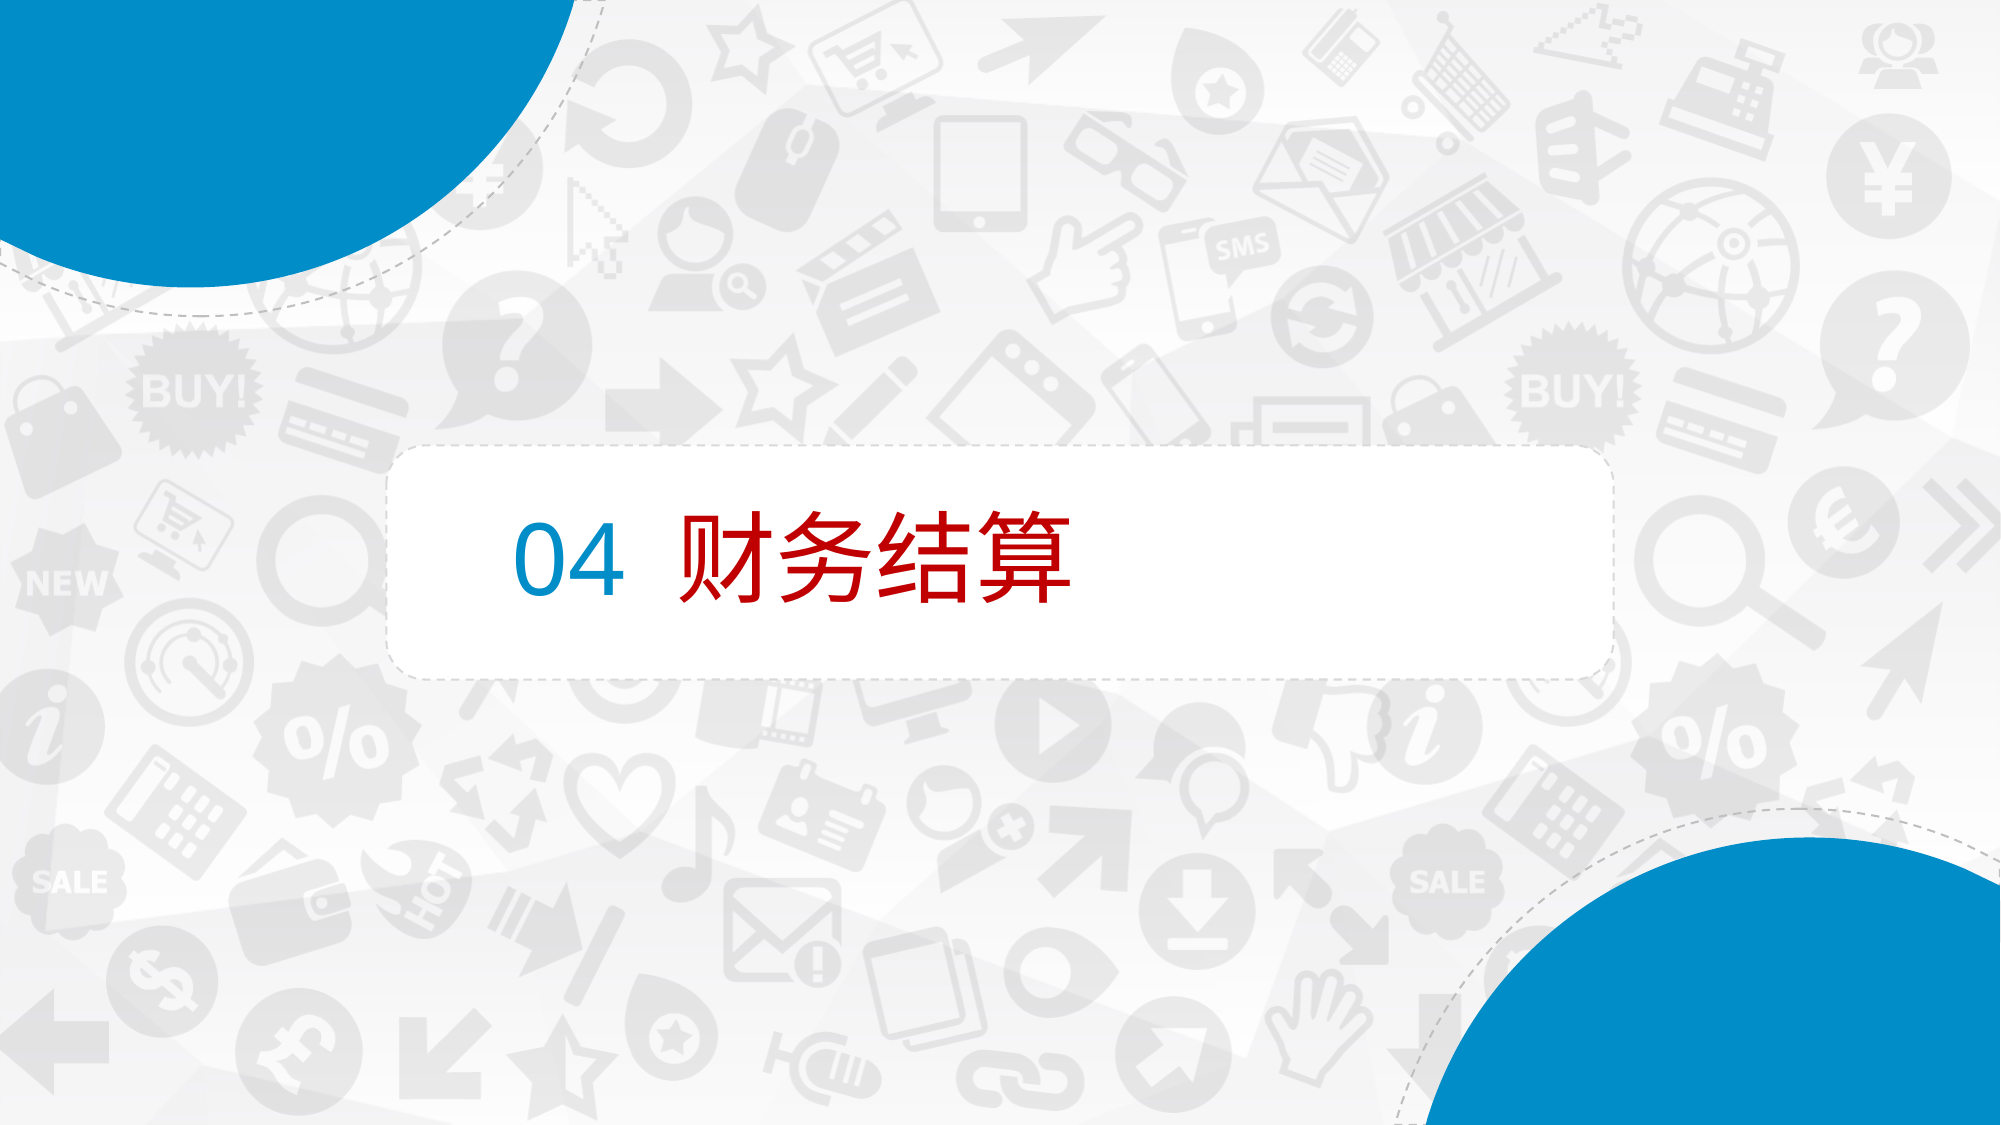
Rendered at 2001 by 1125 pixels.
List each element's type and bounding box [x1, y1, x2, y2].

text_box [386, 445, 1614, 680]
text_box [1395, 808, 2000, 1125]
picture [0, 0, 2001, 1125]
text_box [0, 0, 605, 317]
